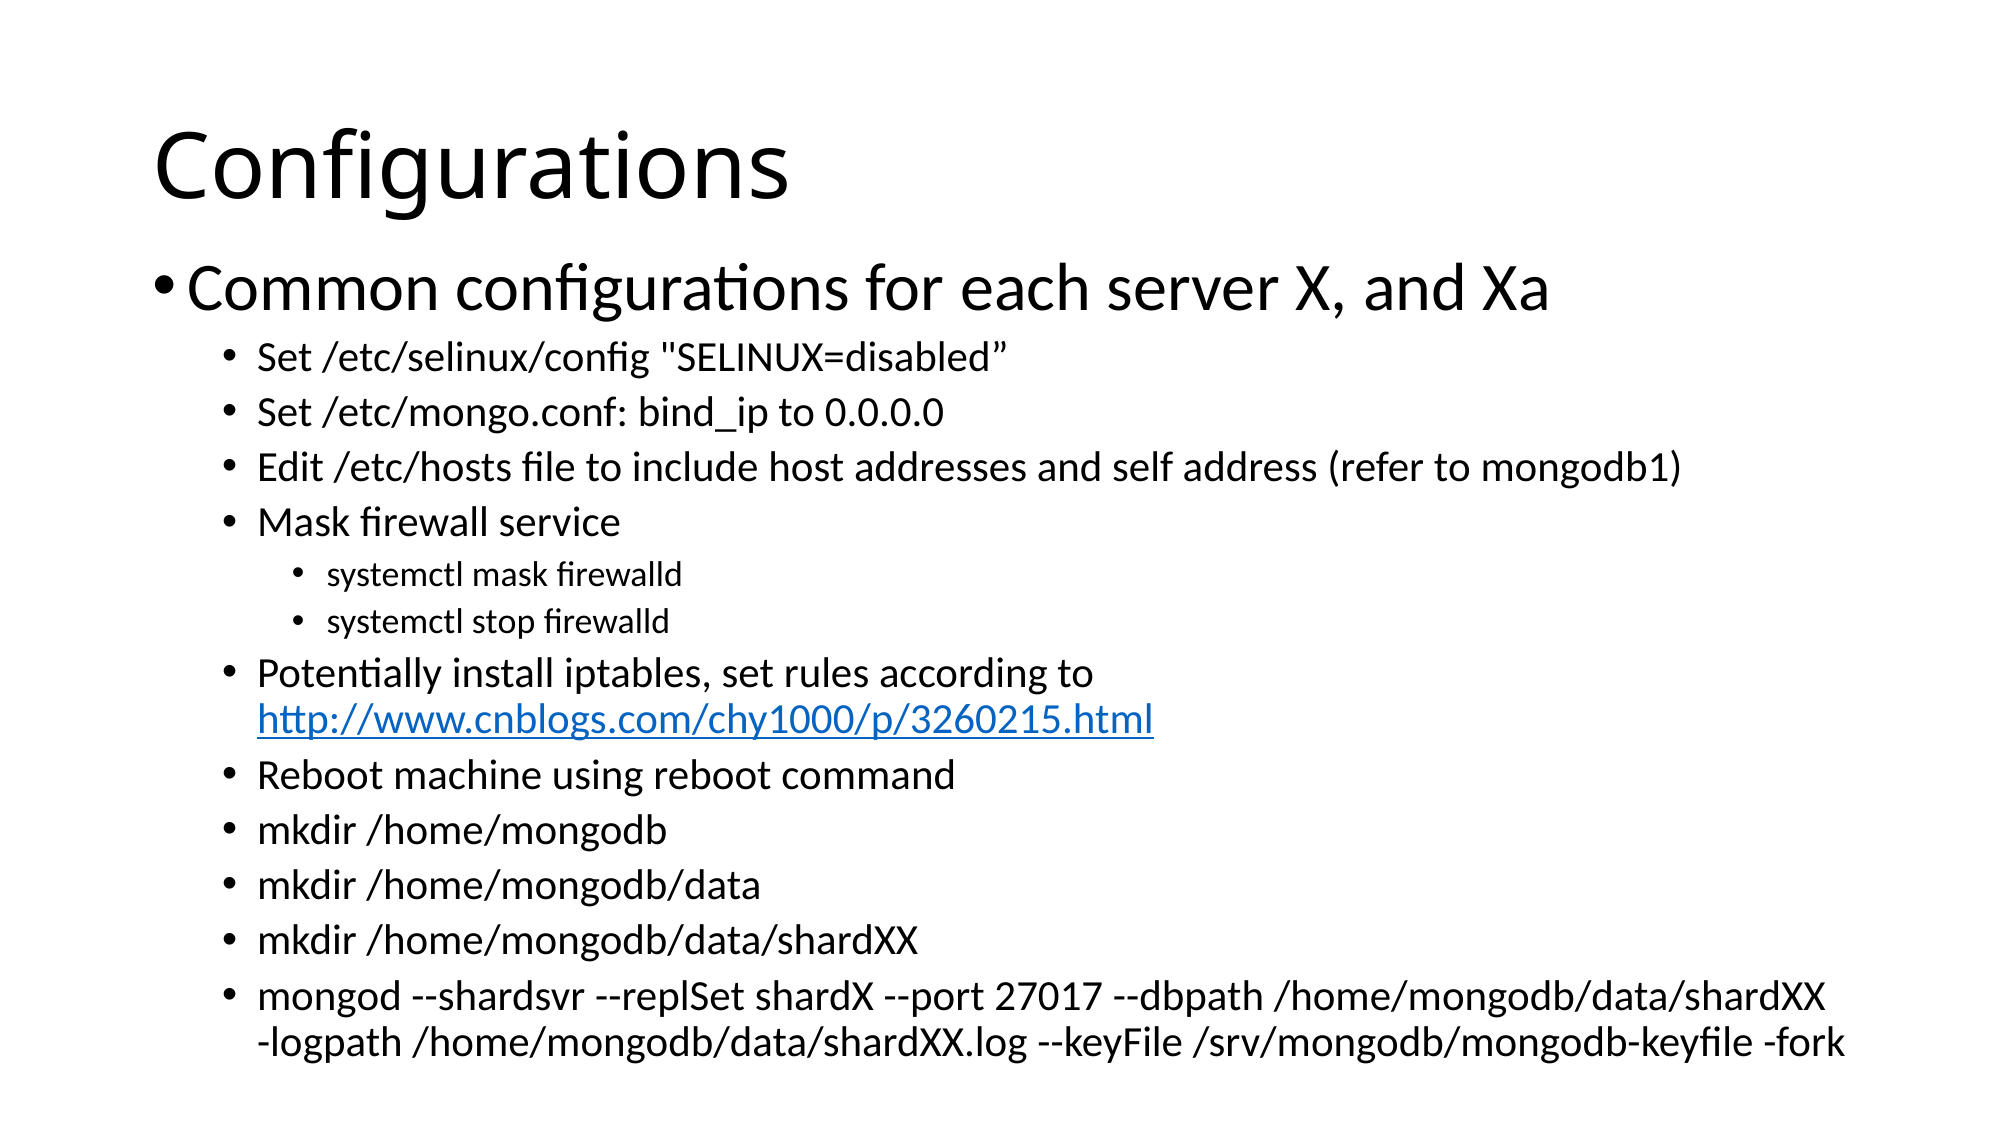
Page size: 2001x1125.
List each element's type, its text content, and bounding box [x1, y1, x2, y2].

title Configurations [137, 59, 1863, 244]
list Common configurations for each server X, and Xa Set /etc/selinux/config "SELINUX=disabled” Set /etc/mongo.conf: bind_ip to 0.0.0.0 Edit /etc/hosts file to include host addresses and self address (refer to mongodb1) Mask firewall service systemctl mask firewalld systemctl stop firewalld Potentially install iptables, set rules according to http://www.cnblogs.com/chy1000/p/3260215.html Reboot machine using reboot command mkdir /home/mongodb mkdir /home/mongodb/data mkdir /home/mongodb/data/shardXX mongod --shardsvr --replSet shardX --port 27017 --dbpath /home/mongodb/data/shardXX -logpath /home/mongodb/data/shardXX.log --keyFile /srv/mongodb/mongodb-keyfile -fork [137, 244, 1863, 1125]
